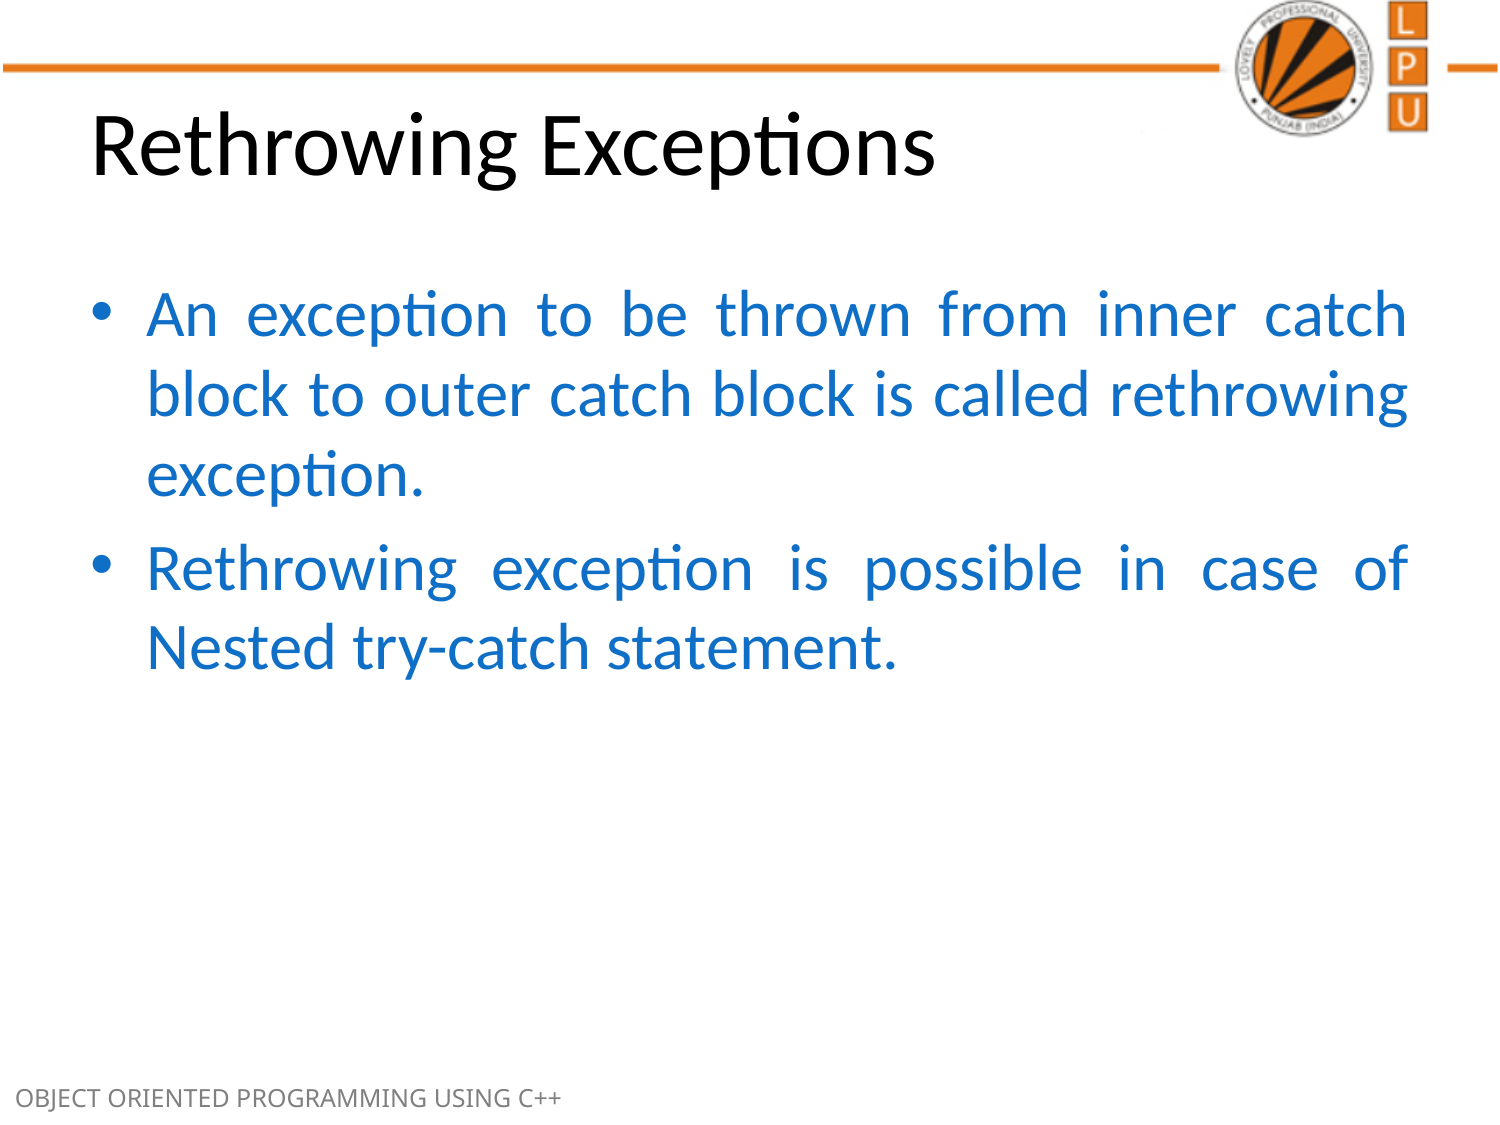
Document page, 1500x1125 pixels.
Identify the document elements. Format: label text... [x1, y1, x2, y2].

title Rethrowing Exceptions [75, 45, 1425, 233]
list An exception to be thrown from inner catch block to outer catch block is called rethrowing exception. Rethrowing exception is possible in case of Nested try-catch statement. [75, 262, 1425, 1005]
picture [3, 0, 1500, 155]
